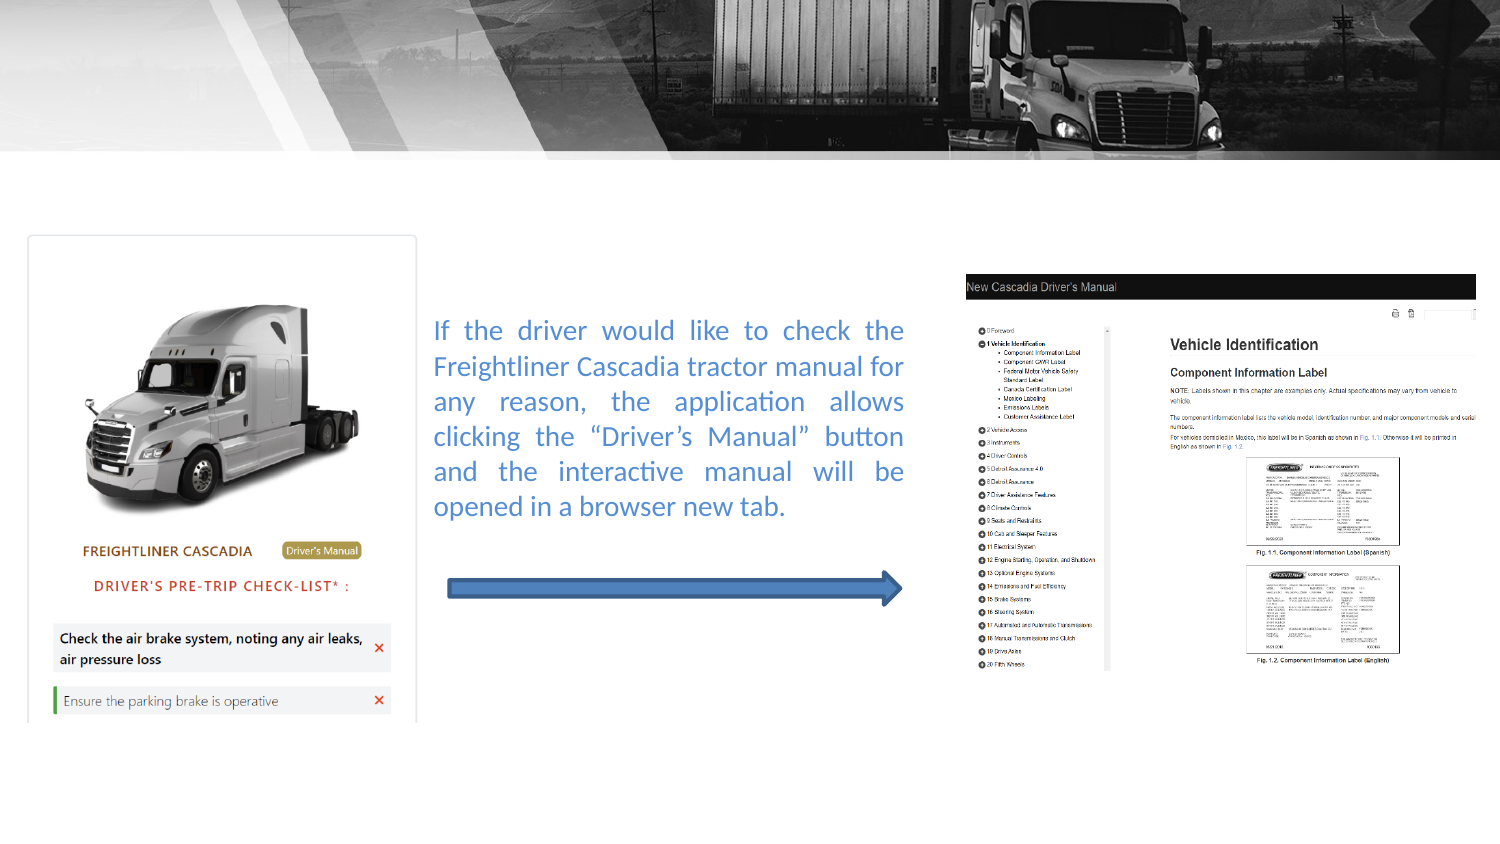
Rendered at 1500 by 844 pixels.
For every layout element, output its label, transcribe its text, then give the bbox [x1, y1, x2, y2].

text_box If the driver would like to check the Freightliner Cascadia tractor manual for any reason, the application allows clicking the “Driver’s Manual” button and the interactive manual will be opened in a browser new tab. [418, 121, 920, 748]
text_box [447, 570, 903, 607]
picture [0, 0, 1500, 844]
text_box [499, 647, 1427, 823]
